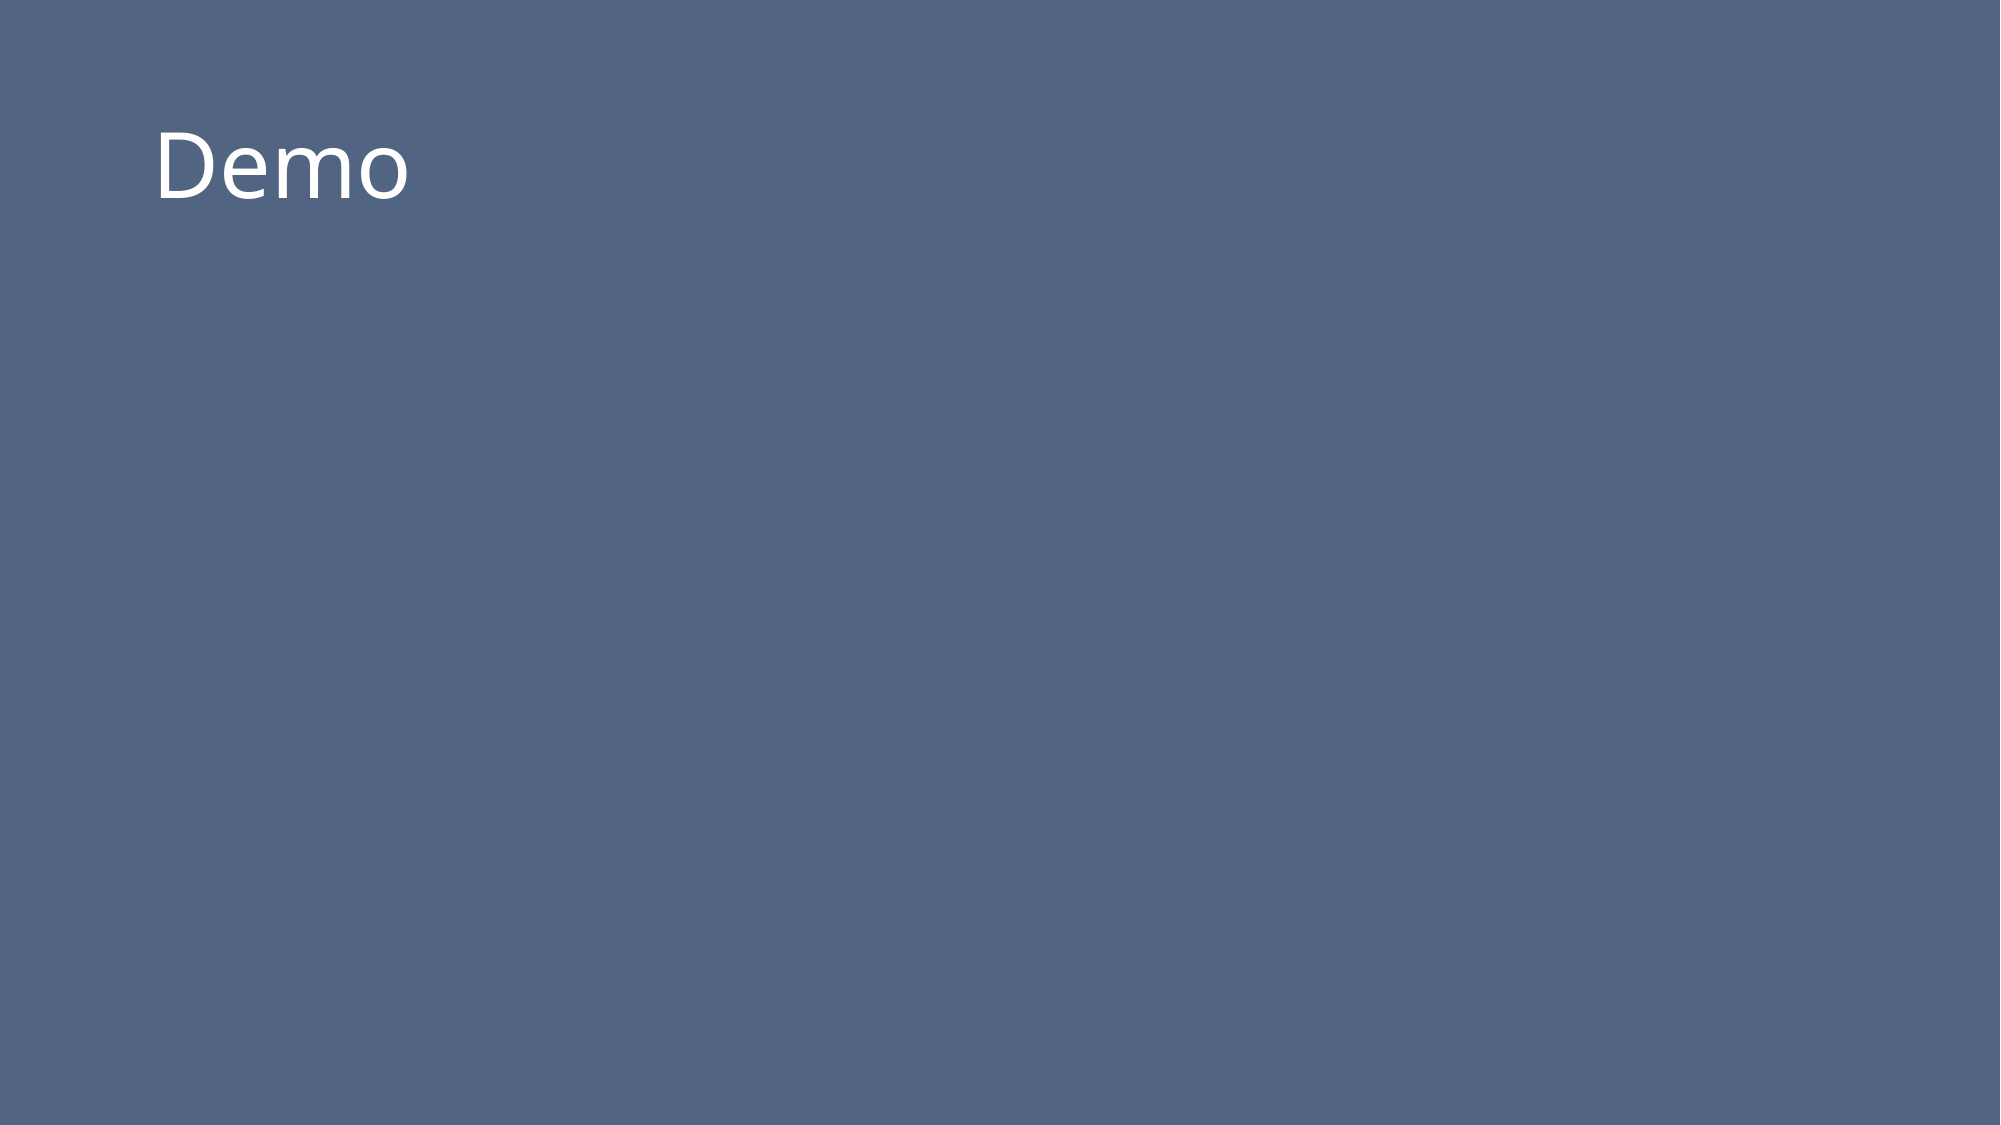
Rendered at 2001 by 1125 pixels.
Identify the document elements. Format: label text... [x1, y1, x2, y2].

title Demo [137, 59, 1863, 278]
